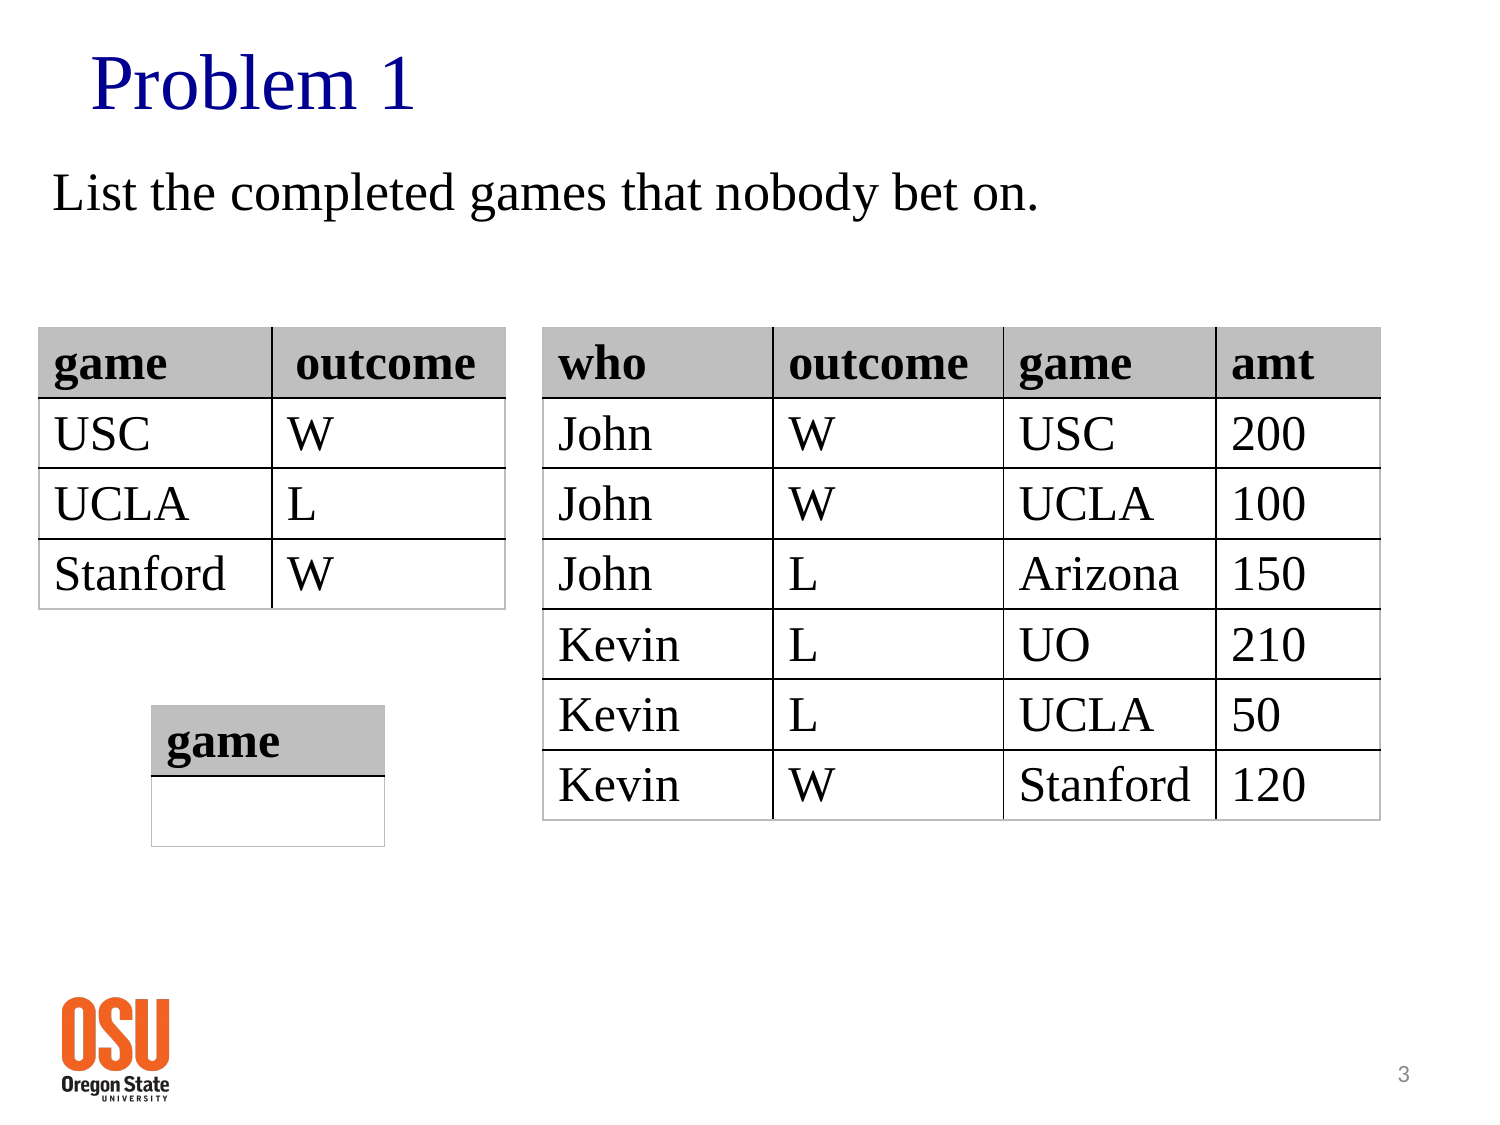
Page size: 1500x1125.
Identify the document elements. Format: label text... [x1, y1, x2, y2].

table_cell W [273, 399, 504, 467]
table_header who [544, 329, 772, 397]
table_cell USC [40, 399, 271, 467]
table_cell Kevin [544, 751, 772, 819]
table_cell W [774, 399, 1003, 467]
table_header outcome [273, 329, 504, 397]
table_cell UCLA [1004, 680, 1215, 749]
slide_number 3 [1074, 1042, 1425, 1103]
table_cell 210 [1217, 610, 1379, 678]
table_cell W [273, 540, 504, 608]
table_cell John [544, 540, 772, 608]
table_cell L [774, 680, 1003, 749]
table_cell W [774, 751, 1003, 819]
table_cell L [774, 610, 1003, 678]
table_cell 200 [1217, 399, 1379, 467]
table_cell Kevin [544, 680, 772, 749]
table_header amt [1217, 329, 1379, 397]
table_cell 120 [1217, 751, 1379, 819]
table_cell USC [1004, 399, 1215, 467]
table_header outcome [774, 329, 1003, 397]
table_cell UCLA [1004, 469, 1215, 538]
table_header game [1004, 329, 1215, 397]
table_header game [40, 329, 271, 397]
table_cell Stanford [1004, 751, 1215, 819]
table_cell L [774, 540, 1003, 608]
table_header game [152, 707, 384, 775]
table_cell [152, 777, 384, 846]
list List the completed games that nobody bet on. [37, 148, 1470, 1103]
table_cell Stanford [40, 540, 271, 608]
table_cell Arizona [1004, 540, 1215, 608]
table_cell John [544, 399, 772, 467]
table_cell 100 [1217, 469, 1379, 538]
table_cell L [273, 469, 504, 538]
table_cell John [544, 469, 772, 538]
table_cell Kevin [544, 610, 772, 678]
table_cell 50 [1217, 680, 1379, 749]
table_cell UO [1004, 610, 1215, 678]
table_cell W [774, 469, 1003, 538]
title Problem 1 [75, 7, 1471, 149]
table_cell UCLA [40, 469, 271, 538]
table_cell 150 [1217, 540, 1379, 608]
